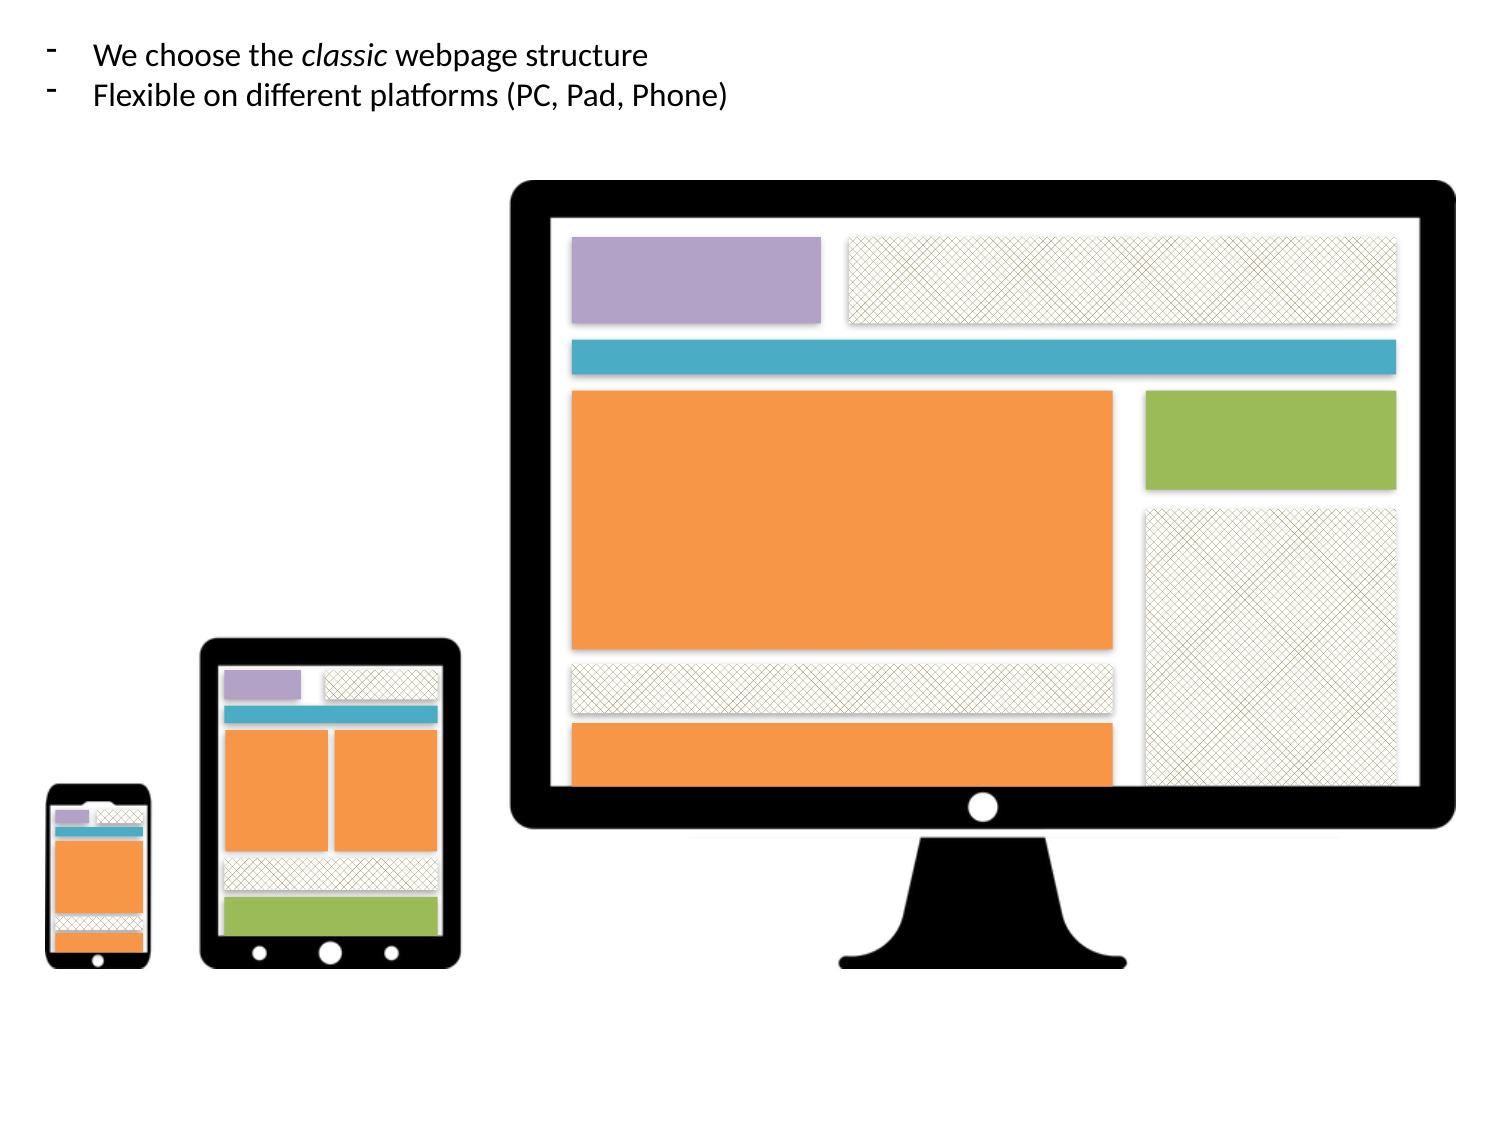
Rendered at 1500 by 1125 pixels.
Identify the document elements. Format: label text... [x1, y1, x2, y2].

picture [45, 179, 1456, 970]
text_box We choose the classic webpage structure Flexible on different platforms (PC, Pad, Phone) [31, 25, 745, 120]
